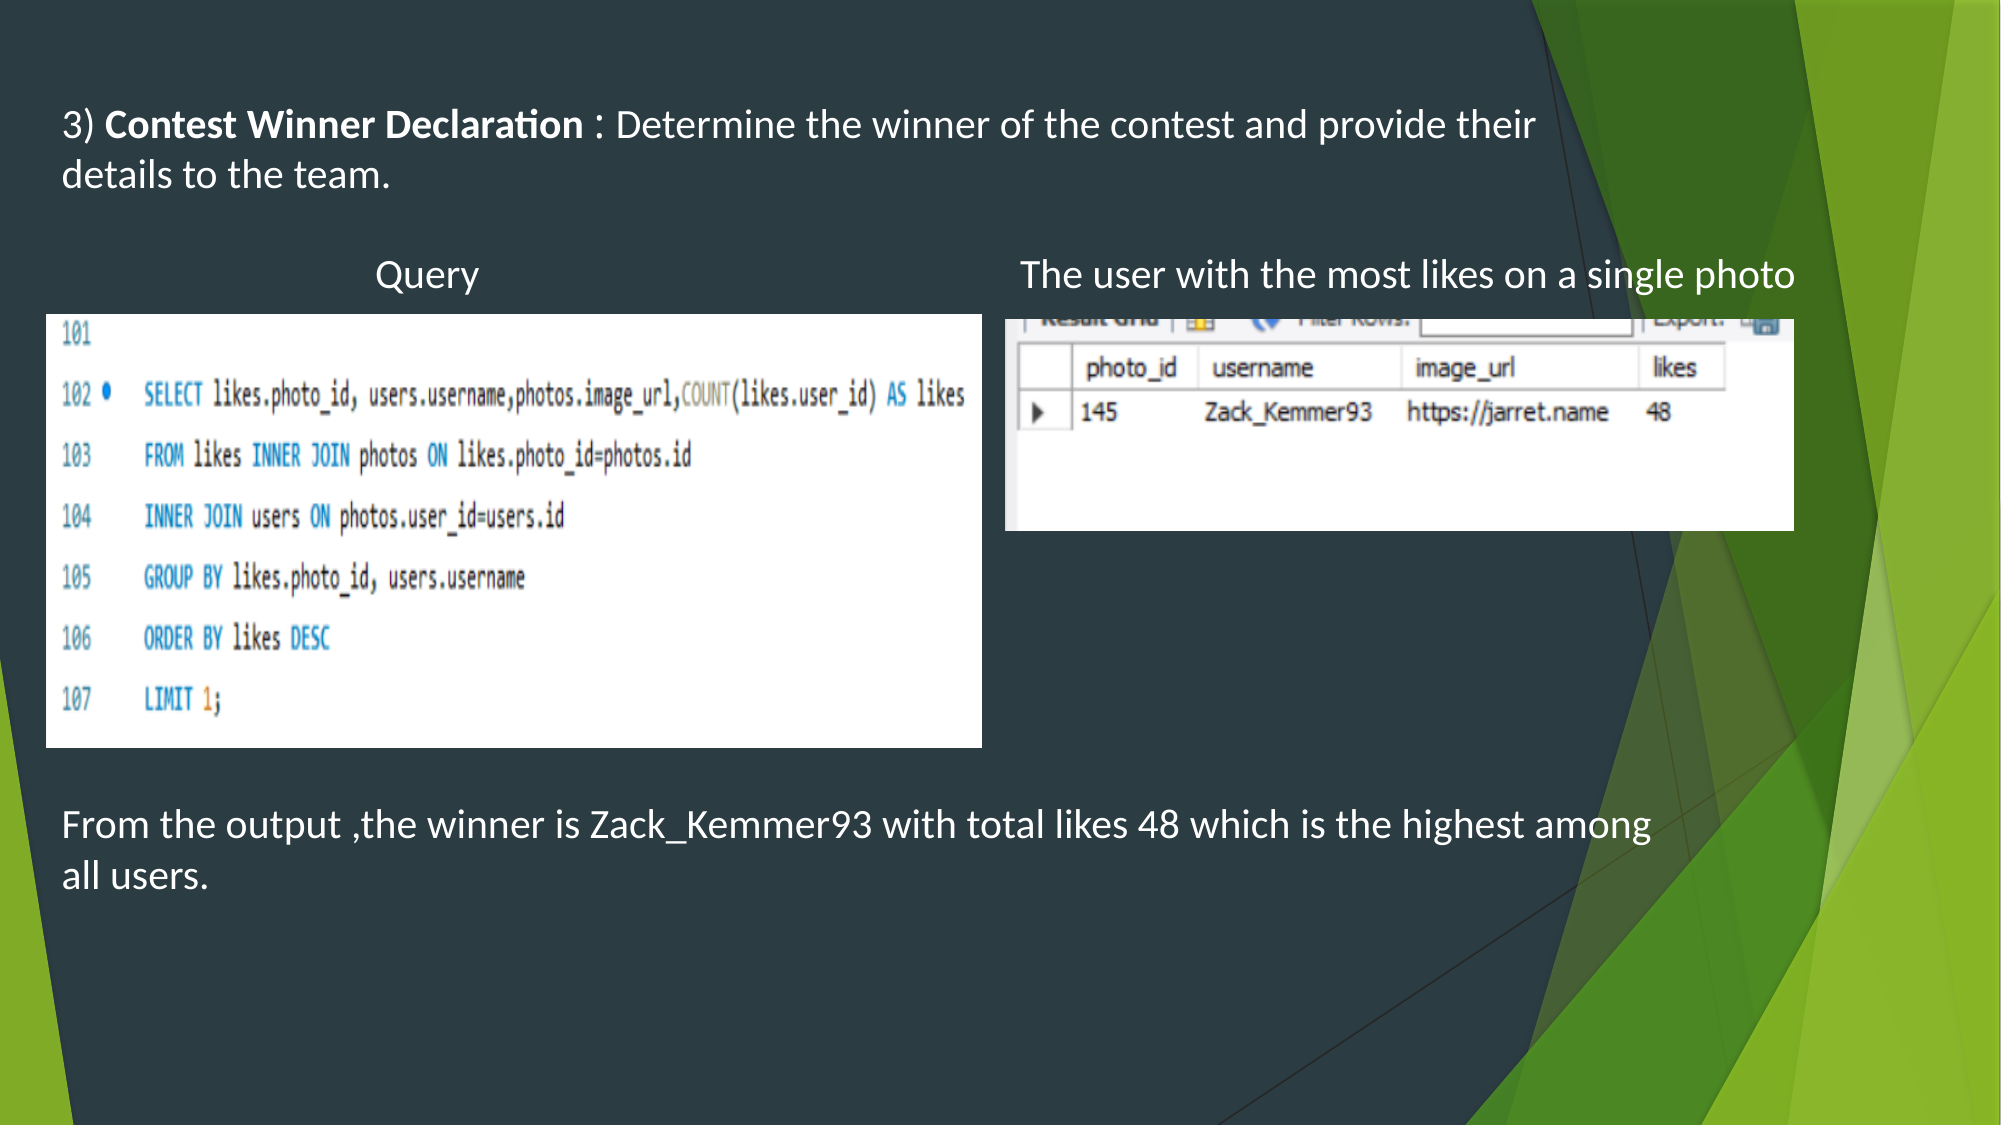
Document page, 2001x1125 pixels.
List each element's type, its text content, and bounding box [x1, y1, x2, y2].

picture [1005, 318, 1795, 532]
text_box 3) Contest Winner Declaration : Determine the winner of the contest and provide their details to the team. Query The user with the most likes on a single photo From the output ,the winner is Zack_Kemmer93 with total likes 48 which is the highest among all users. [46, 89, 1898, 1055]
picture [46, 314, 983, 748]
